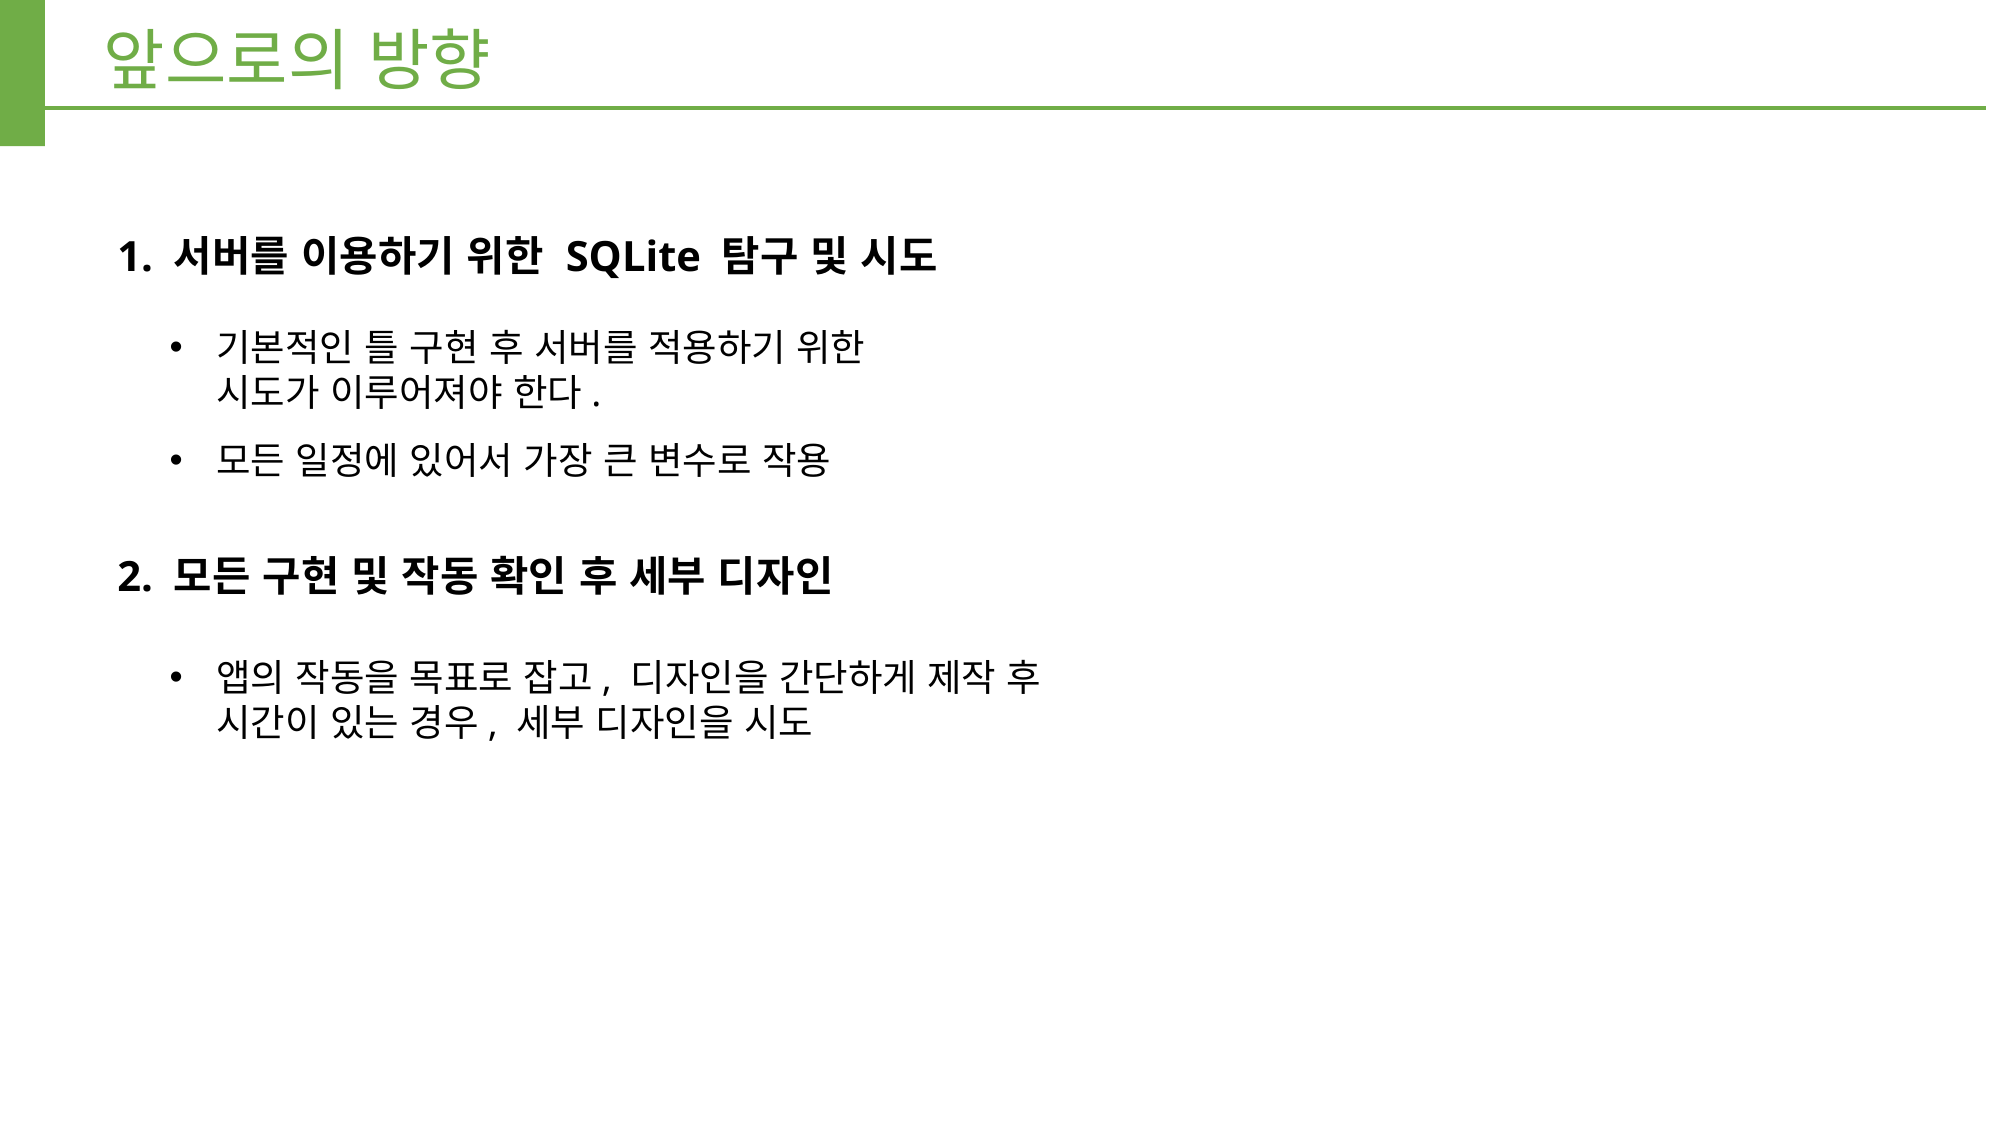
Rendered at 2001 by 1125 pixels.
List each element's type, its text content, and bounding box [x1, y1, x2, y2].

text_box 모든 일정에 있어서 가장 큰 변수로 작용 [154, 429, 950, 490]
text_box 앞으로의 방향 [46, 10, 549, 105]
text_box 1. 서버를 이용하기 위한 SQLite 탐구 및 시도 [102, 222, 1006, 288]
text_box 앱의 작동을 목표로 잡고, 디자인을 간단하게 제작 후 시간이 있는 경우, 세부 디자인을 시도 [154, 646, 1136, 752]
text_box [0, 0, 46, 147]
text_box 2. 모든 구현 및 작동 확인 후 세부 디자인 [102, 542, 919, 608]
text_box 기본적인 틀 구현 후 서버를 적용하기 위한 시도가 이루어져야 한다. [154, 316, 888, 422]
